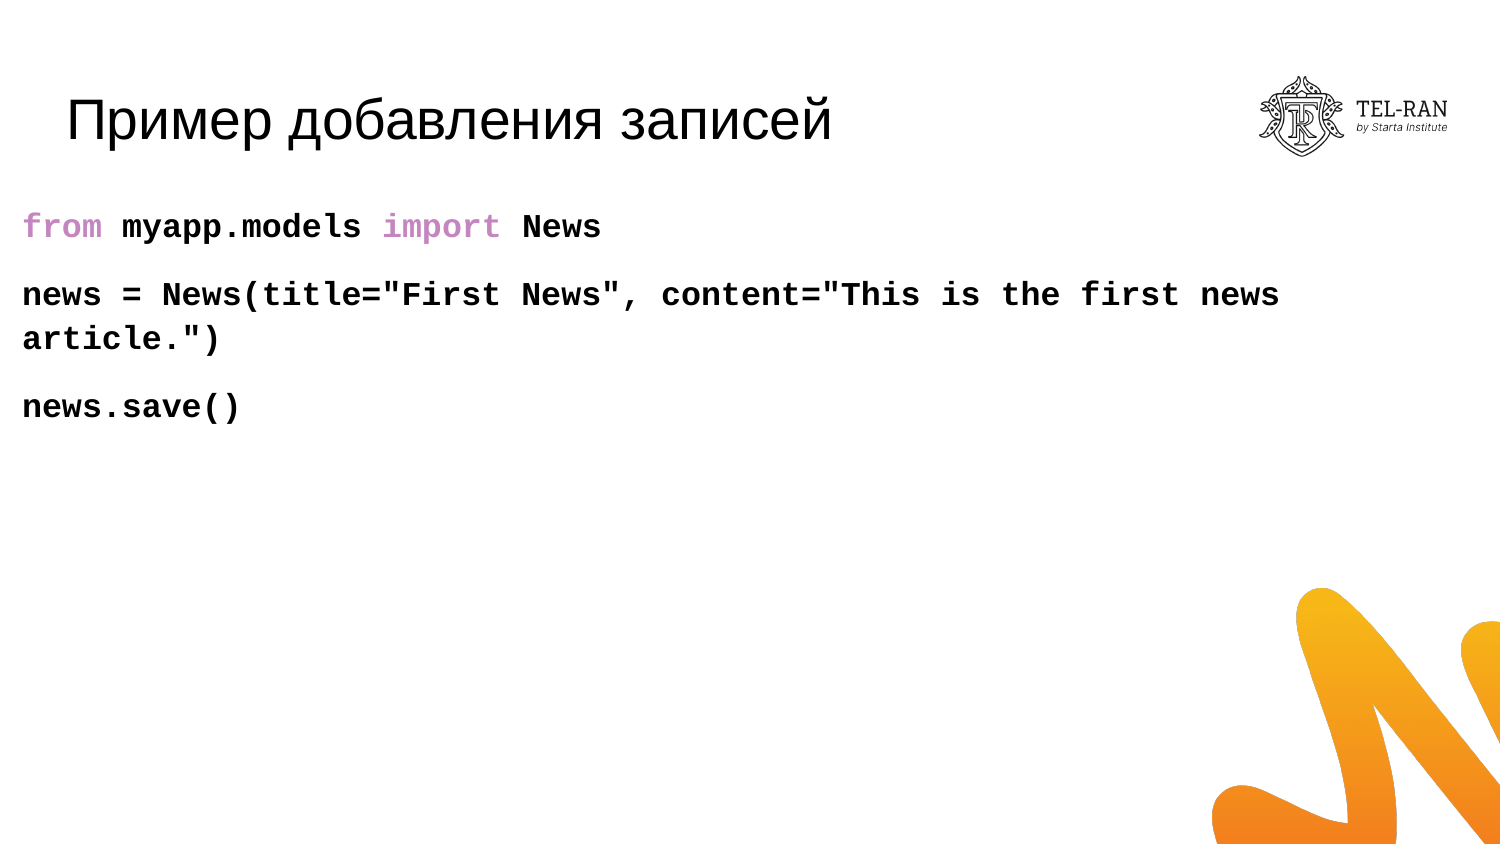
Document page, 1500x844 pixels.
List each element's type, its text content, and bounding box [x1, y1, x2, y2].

title Пример добавления записей [51, 72, 1449, 167]
picture [1152, 588, 1500, 844]
list from myapp.models import News news = News(title="First News", content="This is the first news article.") news.save() [7, 189, 1500, 750]
picture [1259, 76, 1447, 157]
